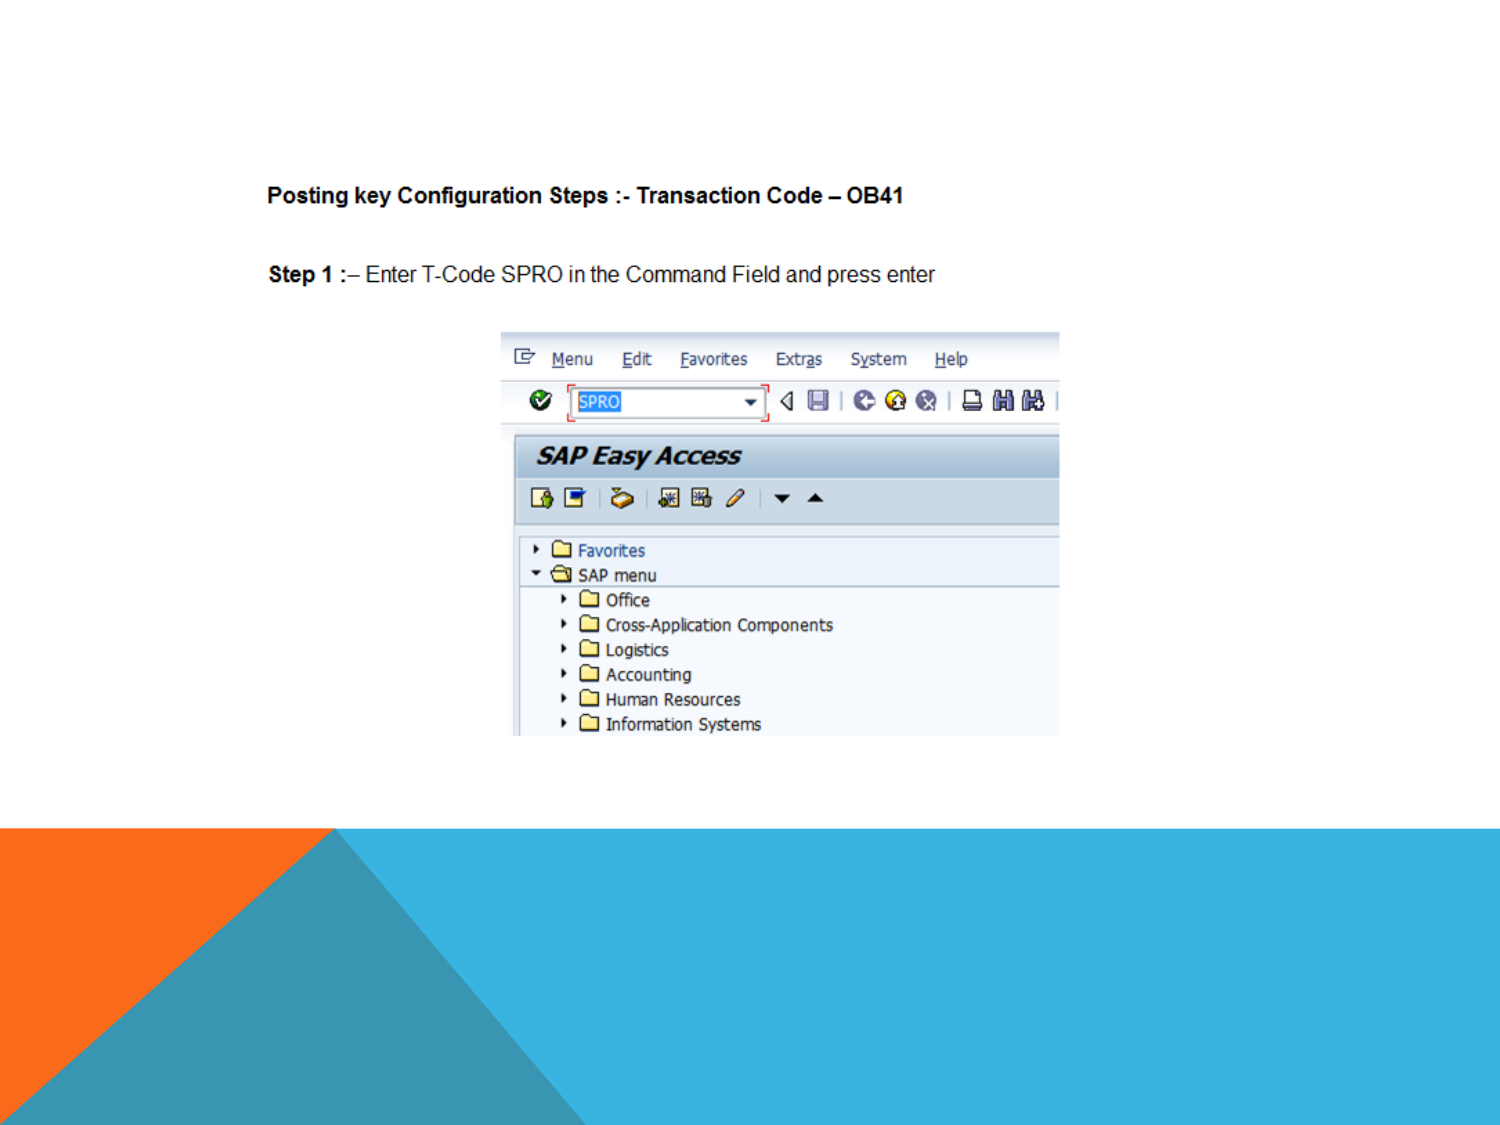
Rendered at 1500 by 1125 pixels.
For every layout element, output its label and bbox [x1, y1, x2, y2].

list [229, 180, 1274, 768]
